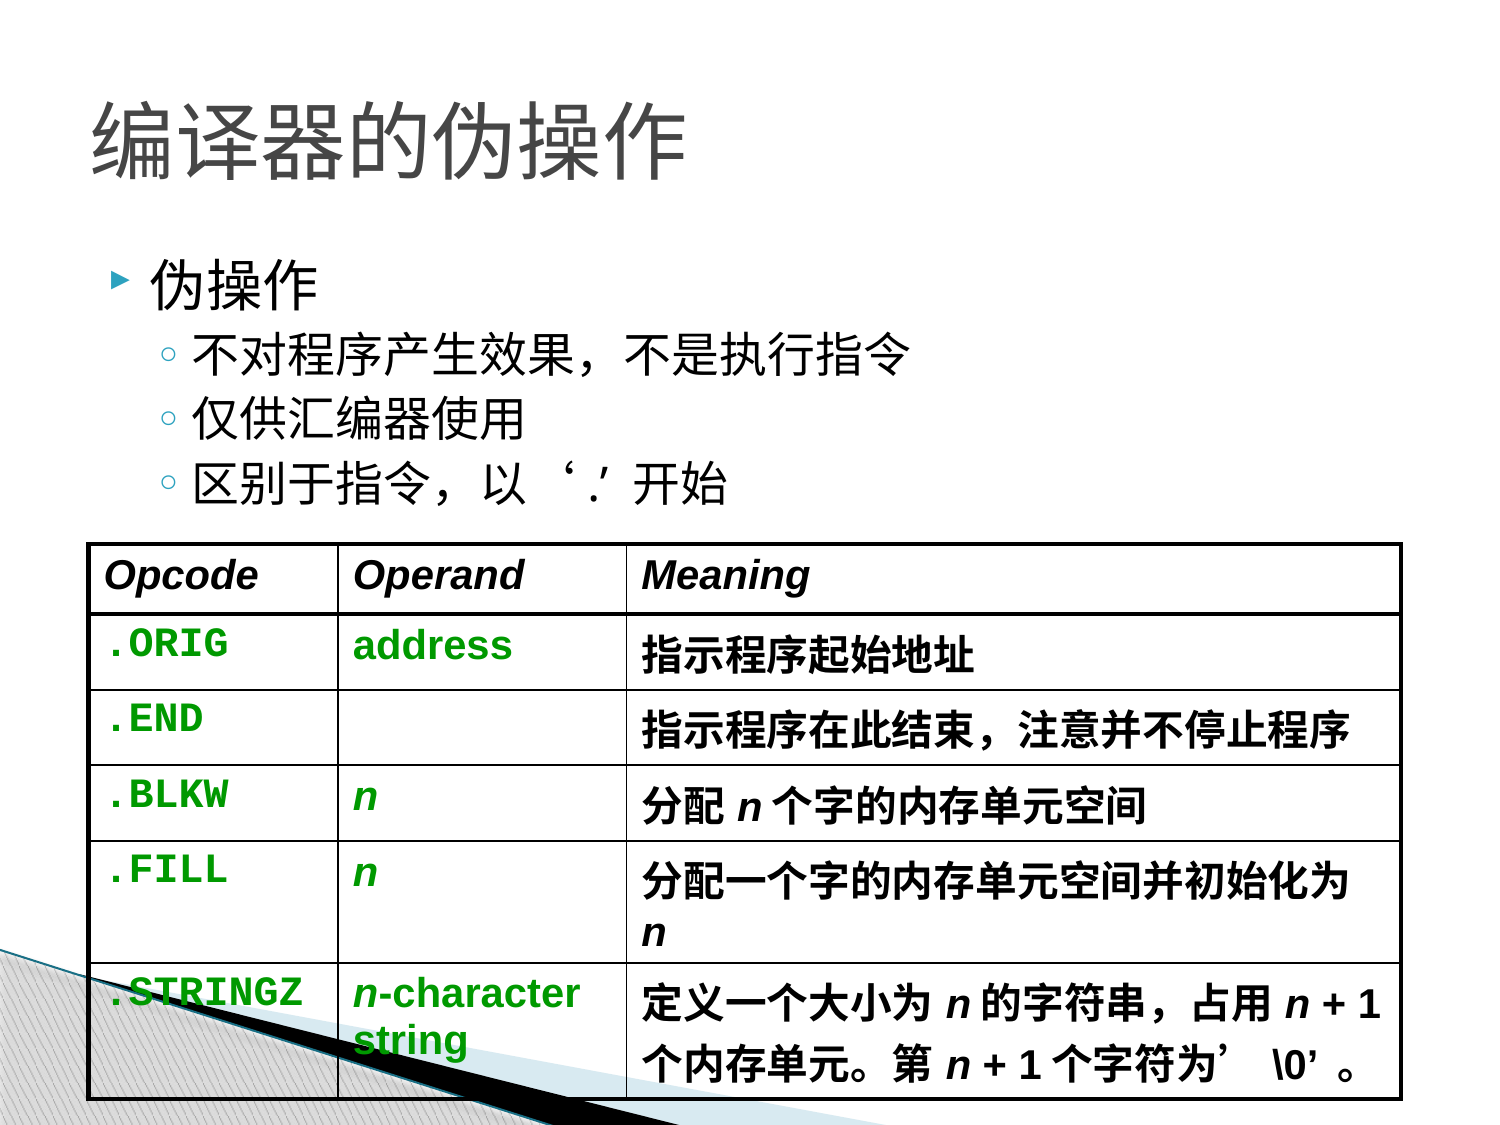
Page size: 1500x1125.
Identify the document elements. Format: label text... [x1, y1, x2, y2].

table_header Meaning [627, 546, 1399, 612]
table_cell n [339, 842, 626, 962]
table_cell address [339, 616, 626, 689]
table_cell n-character string [339, 964, 626, 1097]
table_cell 指示程序在此结束，注意并不停止程序 [627, 691, 1399, 764]
title 编译器的伪操作 [75, 45, 1425, 233]
table_cell 指示程序起始地址 [627, 616, 1399, 689]
list 伪操作 不对程序产生效果，不是执行指令 仅供汇编器使用 区别于指令，以‘.’ 开始 [75, 242, 1425, 986]
table_cell .STRINGZ [91, 964, 337, 1097]
table_cell .END [91, 691, 337, 764]
table_header Operand [339, 546, 626, 612]
table_cell [339, 691, 626, 764]
table_header Opcode [91, 546, 337, 612]
table_cell 定义一个大小为n的字符串，占用n + 1个内存单元。第n + 1个字符为’\0’ 。 [627, 964, 1399, 1097]
table_cell n [339, 766, 626, 840]
table_cell .BLKW [91, 766, 337, 840]
table_cell 分配一个字的内存单元空间并初始化为n [627, 842, 1399, 962]
table_cell .FILL [91, 842, 337, 962]
table_cell .ORIG [91, 616, 337, 689]
table_cell 分配n个字的内存单元空间 [627, 766, 1399, 840]
